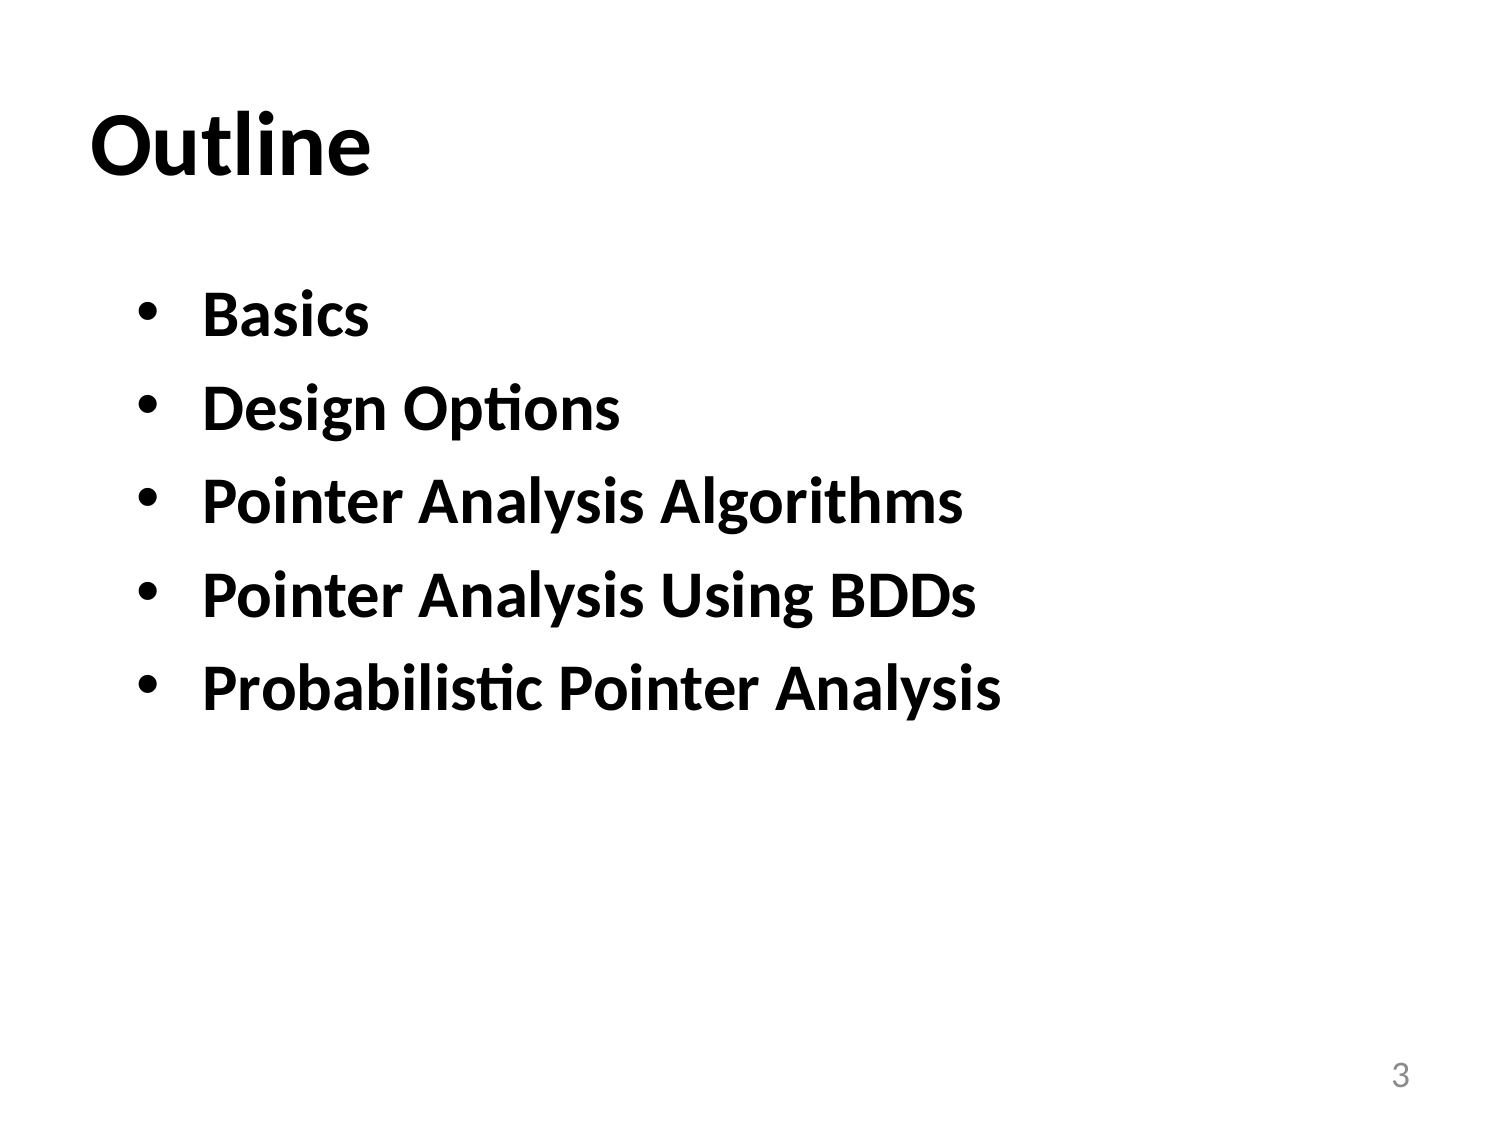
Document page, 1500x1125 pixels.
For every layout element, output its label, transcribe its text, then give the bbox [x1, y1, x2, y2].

slide_number 3 [1074, 1042, 1425, 1103]
text_box Outline [74, 45, 1425, 233]
subtitle Basics Design Options Pointer Analysis Algorithms Pointer Analysis Using BDDs Probabilistic Pointer Analysis [37, 262, 1413, 1013]
